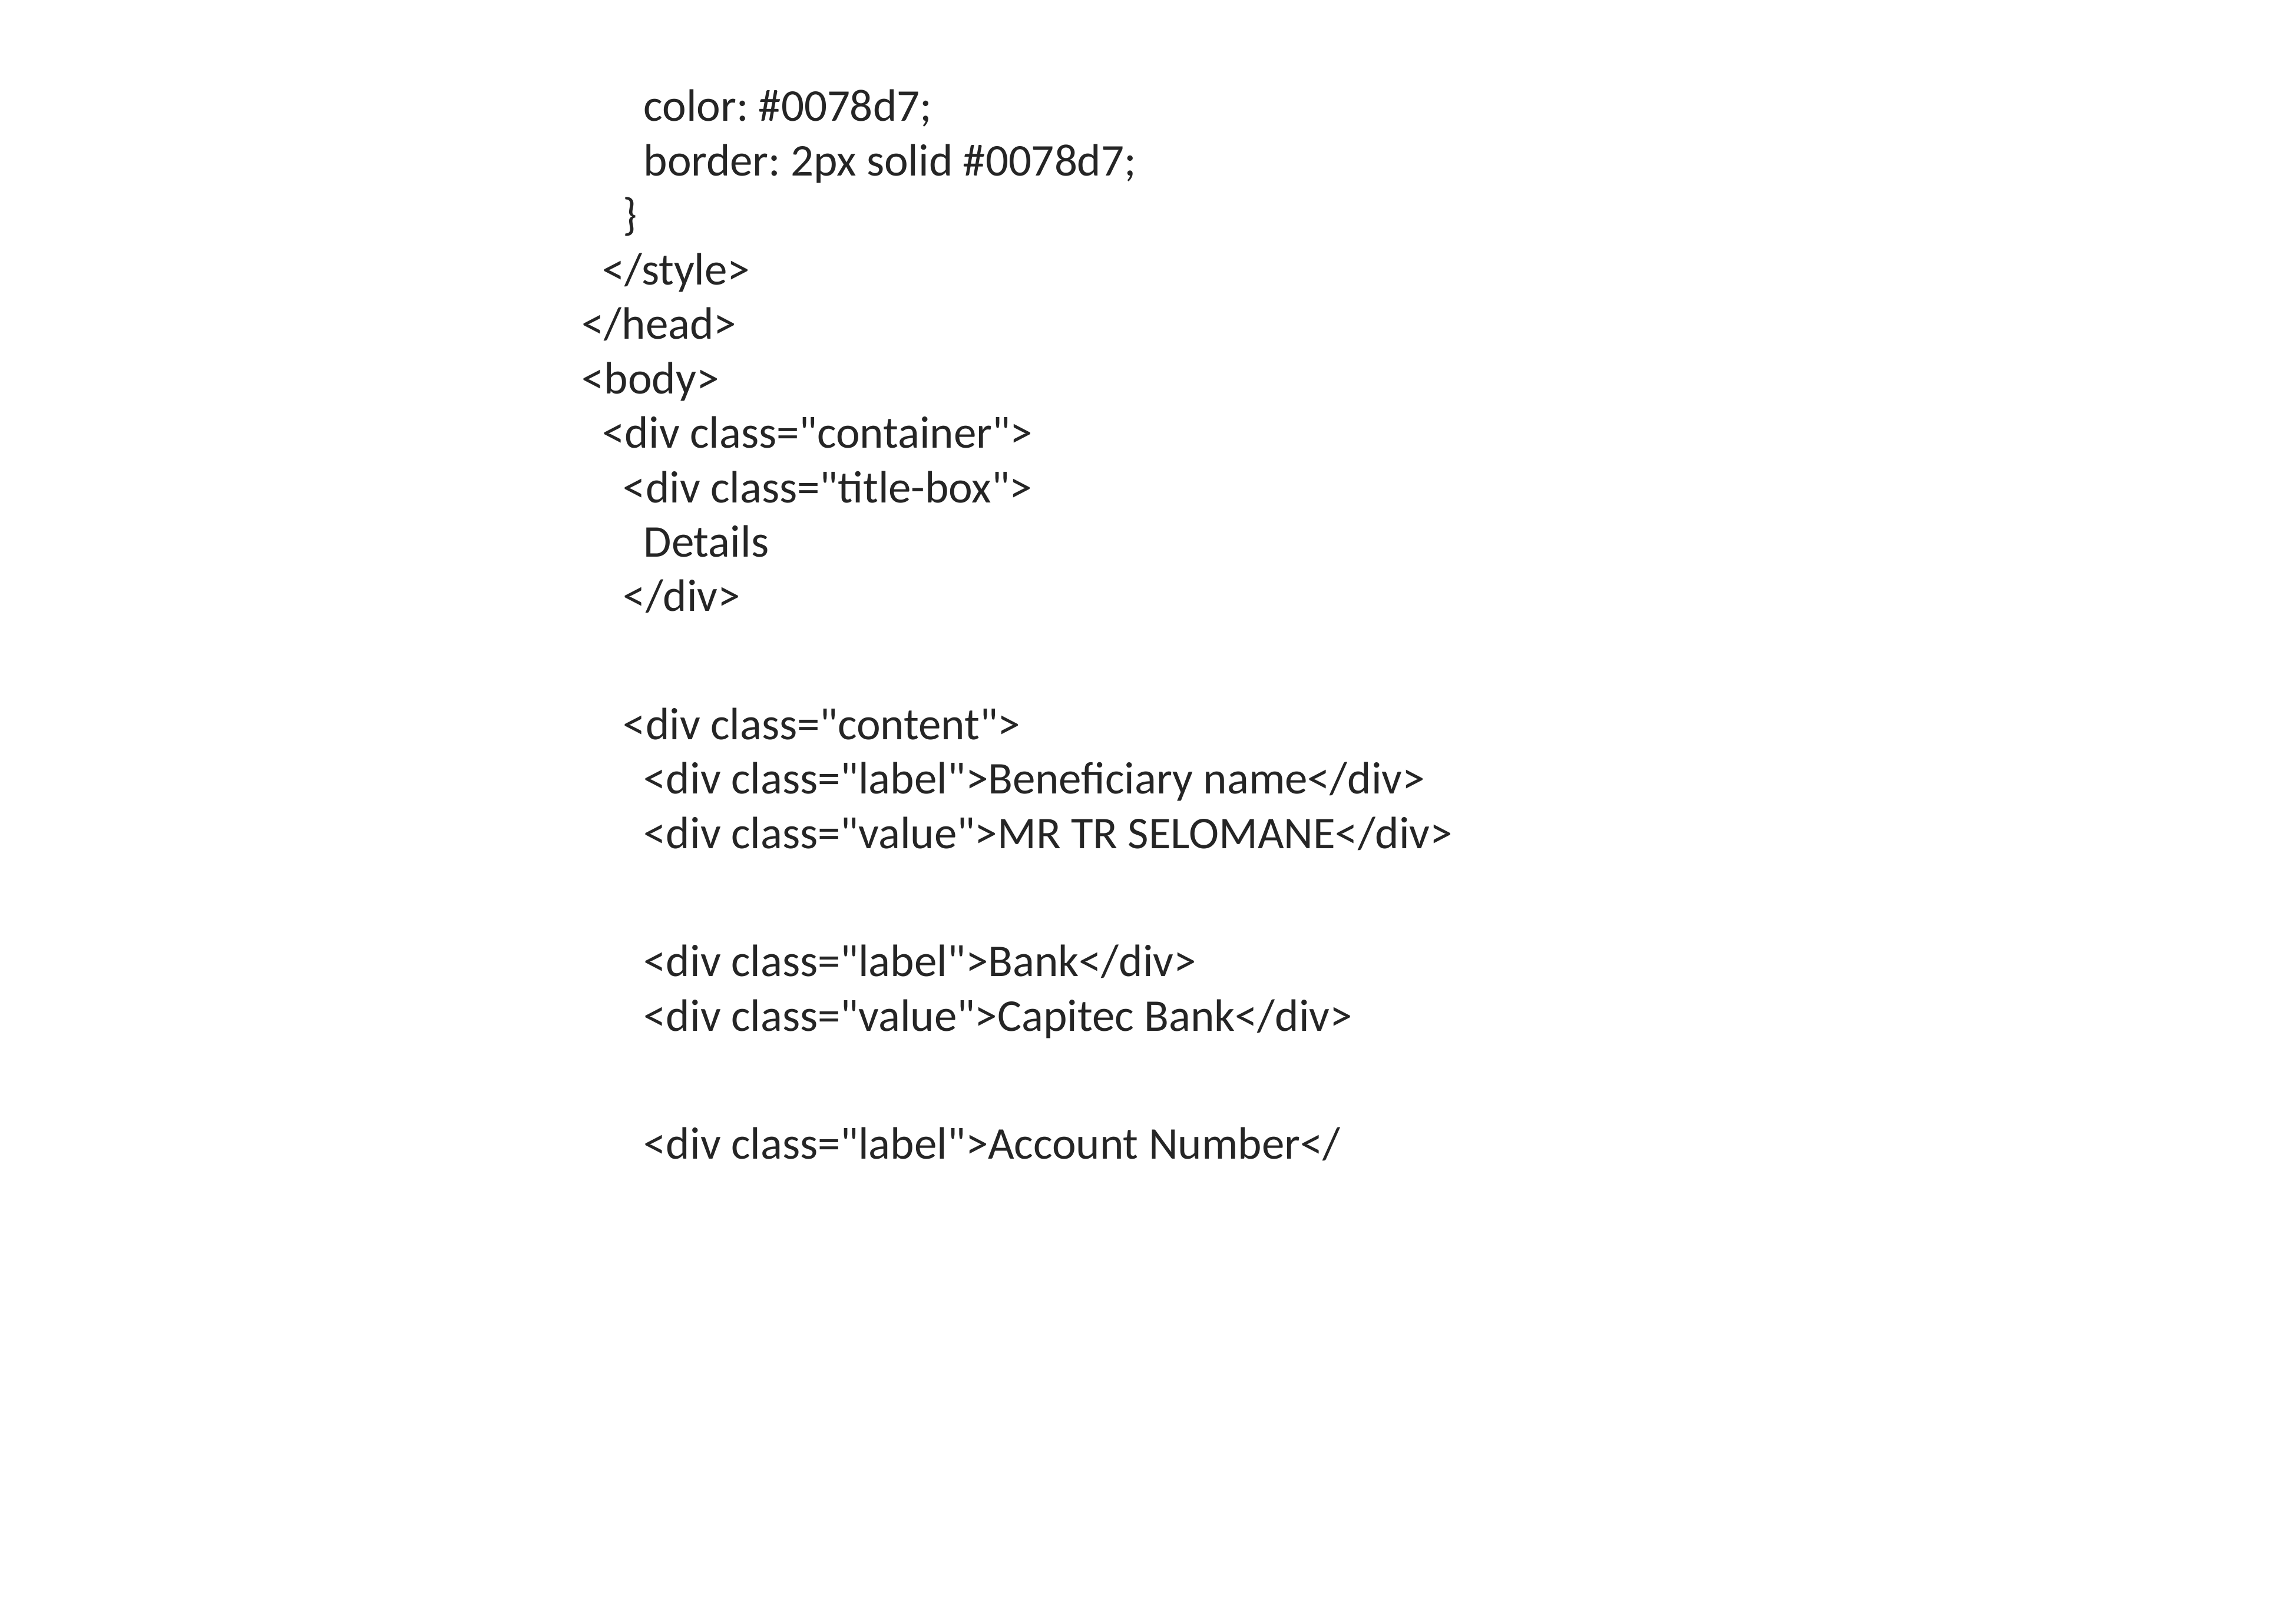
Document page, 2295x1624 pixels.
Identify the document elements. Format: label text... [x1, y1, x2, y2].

text_box color: #0078d7; border: 2px solid #0078d7; } </style> </head> <body> <div class="container"> <div class="title-box"> Details </div> <div class="content"> <div class="label">Beneficiary name</div> <div class="value">MR TR SELOMANE</div> <div class="label">Bank</div> <div class="value">Capitec Bank</div> <div class="label">Account Number</ [573, 55, 1722, 1624]
